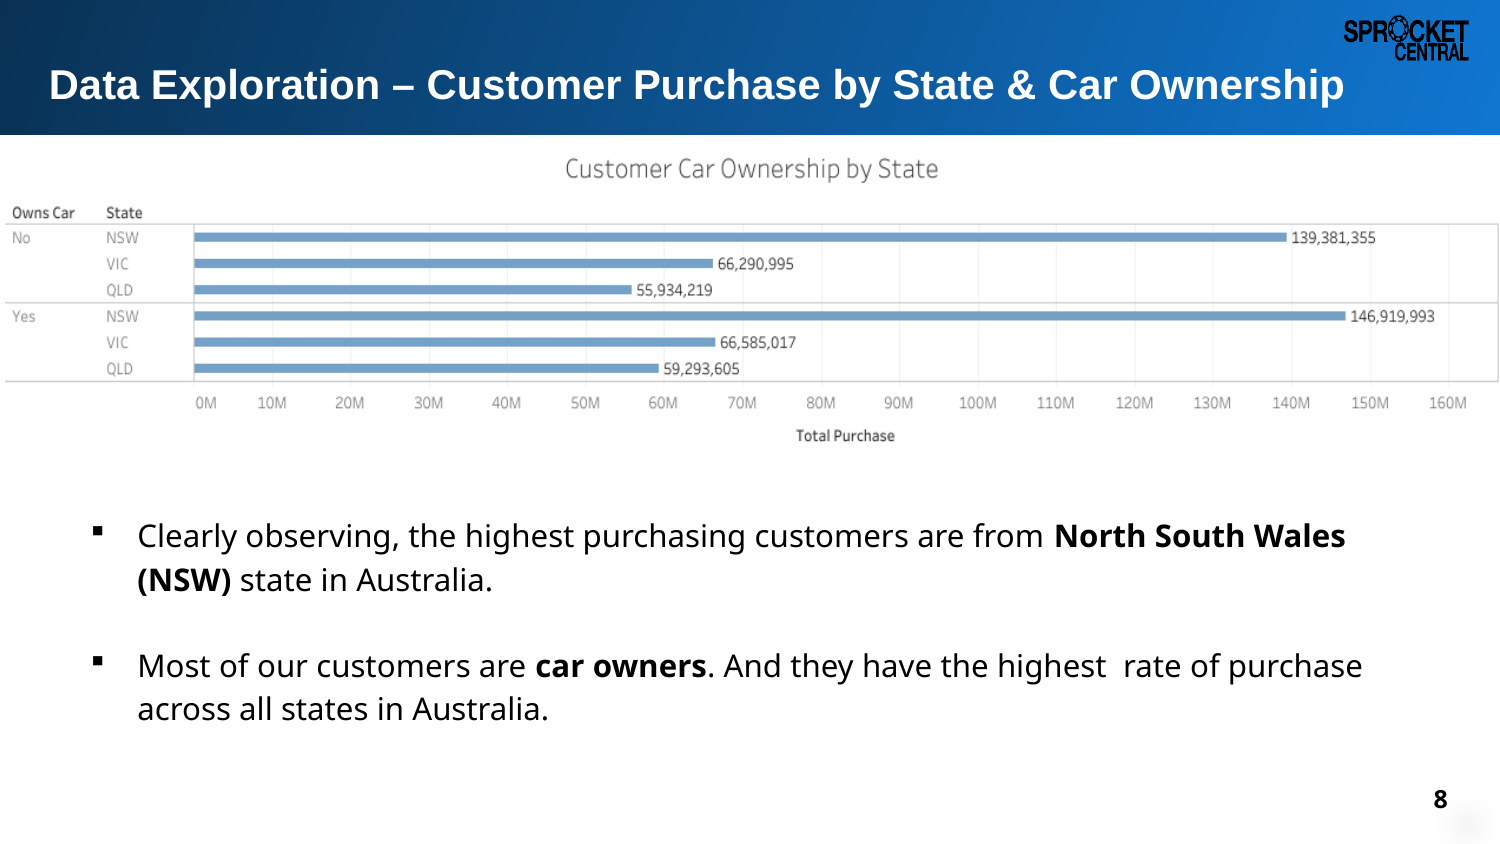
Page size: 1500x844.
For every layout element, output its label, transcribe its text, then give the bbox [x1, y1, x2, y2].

picture [4, 140, 1500, 457]
text_box [0, 0, 1500, 135]
picture [1343, 14, 1473, 73]
text_box Data Exploration – Customer Purchase by State & Car Ownership [33, 43, 1439, 124]
text_box 8 [1418, 768, 1470, 829]
text_box Clearly observing, the highest purchasing customers are from North South Wales (NSW) state in Australia. Most of our customers are car owners. And they have the highest rate of purchase across all states in Australia. [75, 496, 1397, 742]
